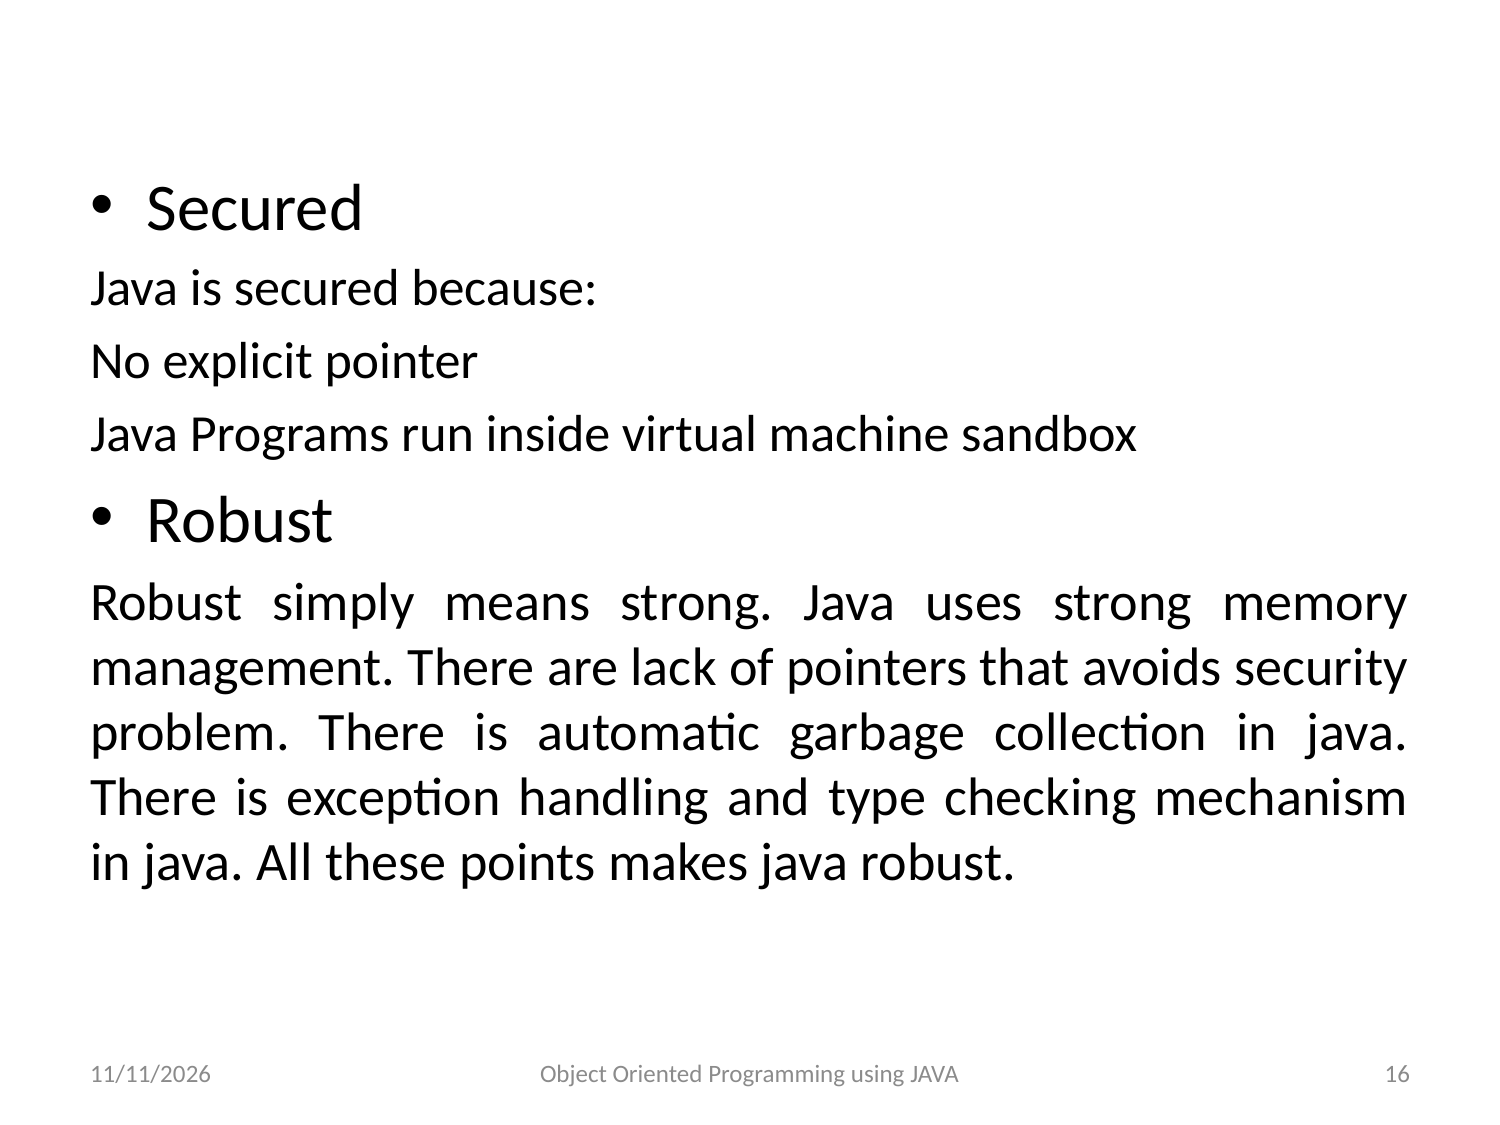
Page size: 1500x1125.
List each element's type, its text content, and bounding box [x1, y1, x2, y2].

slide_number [75, 1042, 425, 1103]
footer Object Oriented Programming using JAVA [512, 1042, 988, 1103]
list Secured Java is secured because: No explicit pointer Java Programs run inside virtual machine sandbox Robust Robust simply means strong. Java uses strong memory management. There are lack of pointers that avoids security problem. There is automatic garbage collection in java. There is exception handling and type checking mechanism in java. All these points makes java robust. [75, 62, 1425, 1063]
slide_number 16 [1074, 1042, 1425, 1103]
